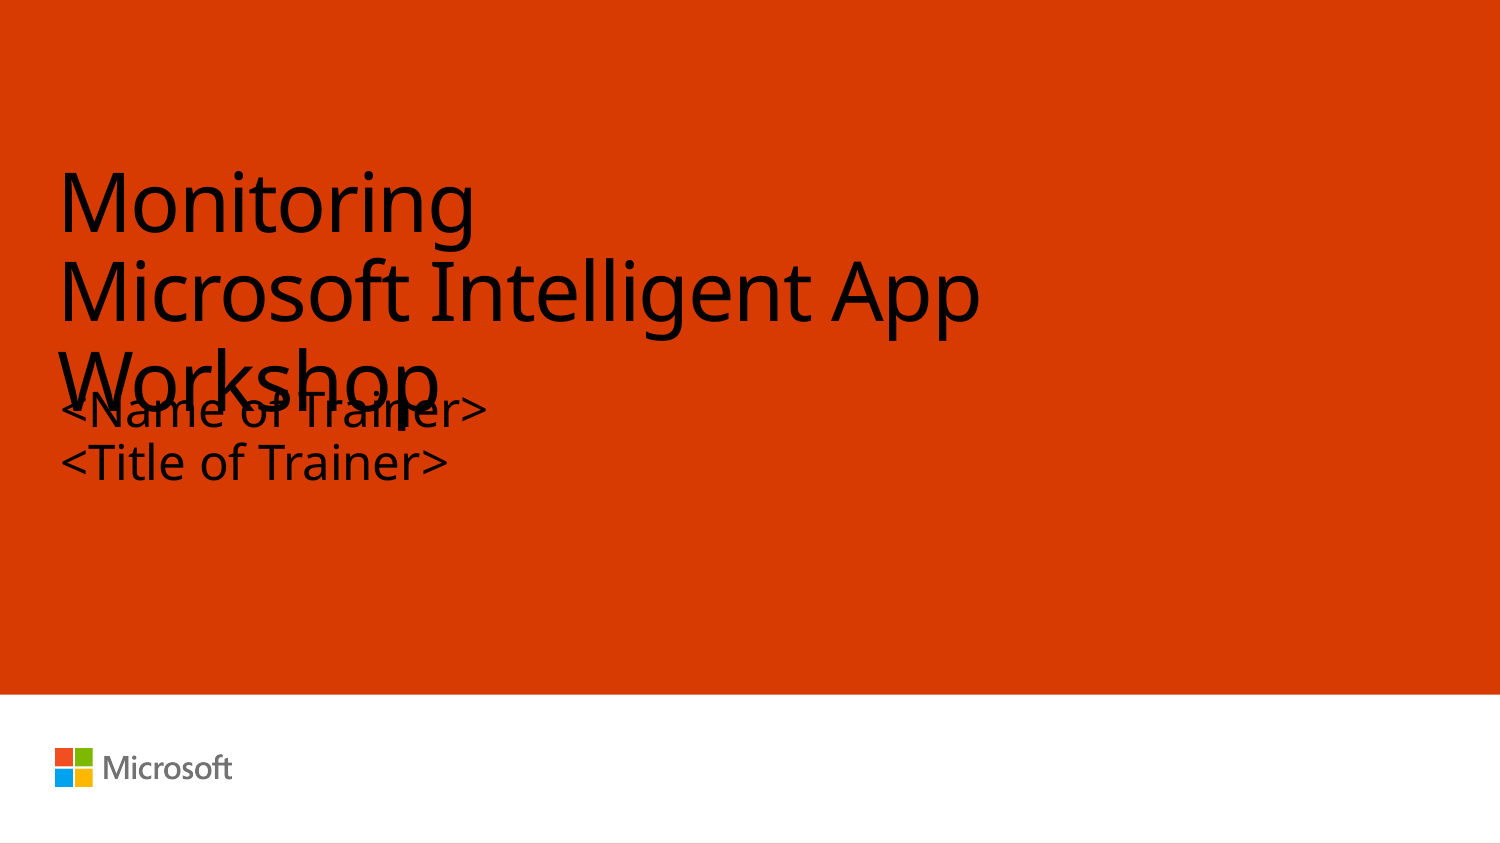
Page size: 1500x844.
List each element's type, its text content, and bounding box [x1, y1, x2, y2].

title Monitoring Microsoft Intelligent App Workshop [33, 146, 1386, 367]
picture [55, 748, 232, 787]
list <Name of Trainer> <Title of Trainer> [33, 366, 916, 588]
